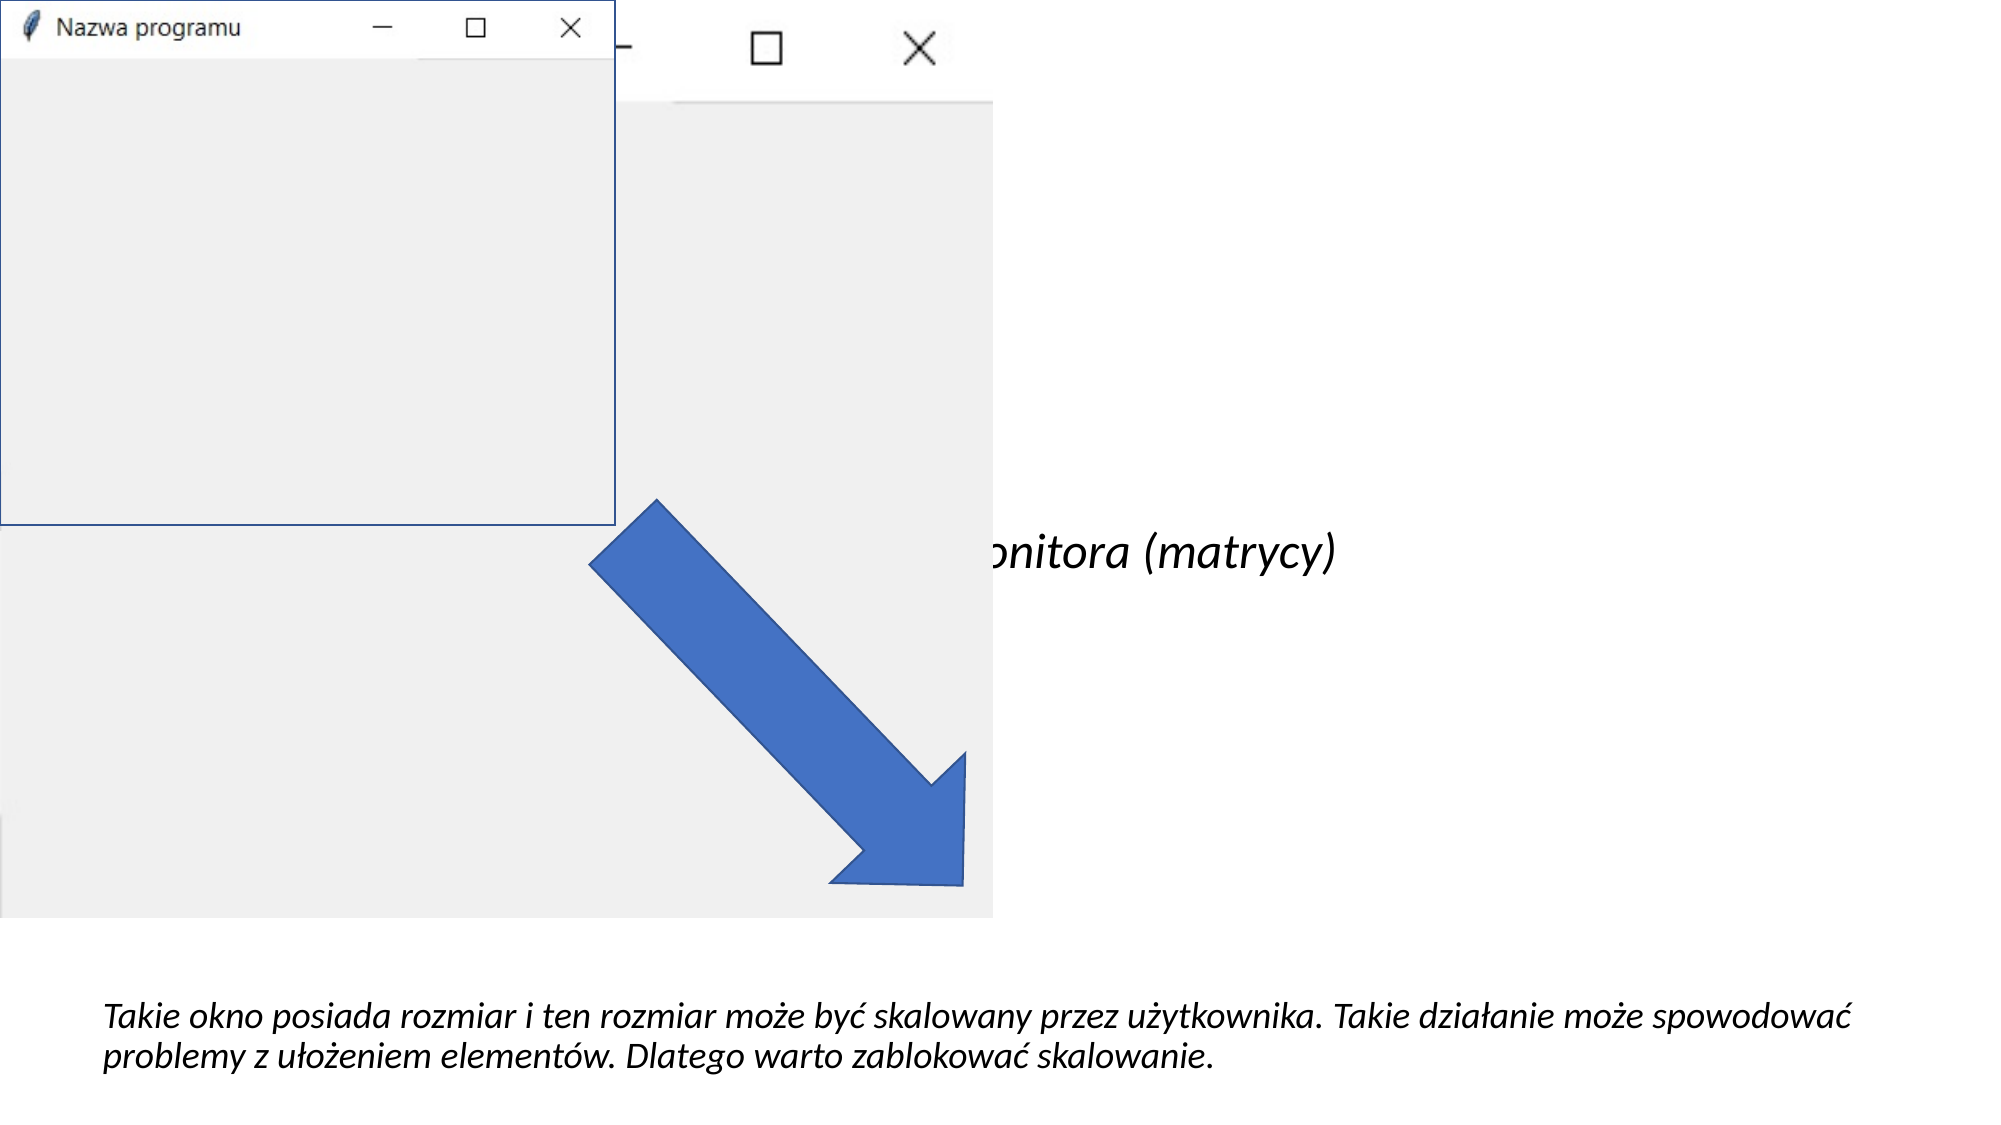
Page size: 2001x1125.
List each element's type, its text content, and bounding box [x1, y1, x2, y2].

picture [0, 0, 993, 918]
text_box Takie okno posiada rozmiar i ten rozmiar może być skalowany przez użytkownika. Takie działanie może spowodować problemy z ułożeniem elementów. Dlatego warto zablokować skalowanie. [87, 988, 1913, 1086]
subtitle To jest ekran monitora (matrycy) [87, 137, 1913, 951]
